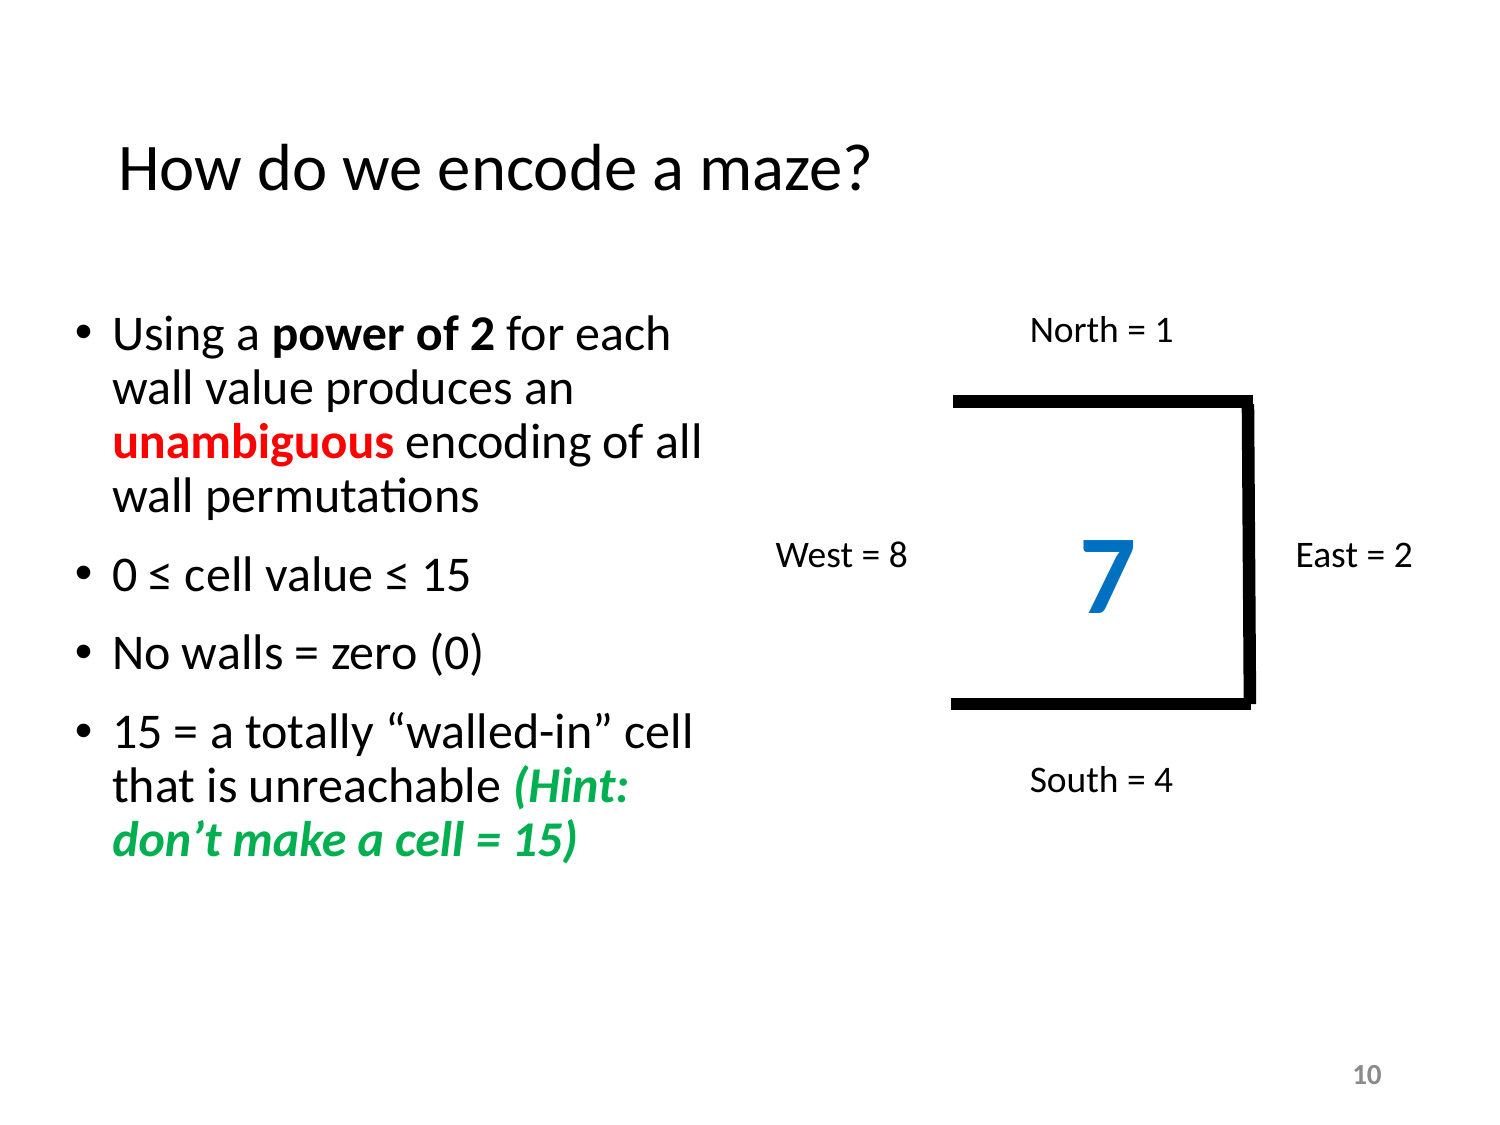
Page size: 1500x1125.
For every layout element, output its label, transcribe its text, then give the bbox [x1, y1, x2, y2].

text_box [1005, 705, 1198, 808]
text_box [1198, 522, 1247, 583]
list Using a power of 2 for each wall value produces an unambiguous encoding of all wall permutations 0 ≤ cell value ≤ 15 No walls = zero (0) 15 = a totally “walled-in” cell that is unreachable (Hint: don’t make a cell = 15) [59, 299, 749, 1014]
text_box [1005, 402, 1198, 704]
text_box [760, 522, 1005, 583]
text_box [1005, 297, 1198, 401]
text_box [1250, 522, 1473, 583]
title How do we encode a maze? [103, 59, 1397, 278]
slide_number 10 [1059, 1042, 1397, 1103]
